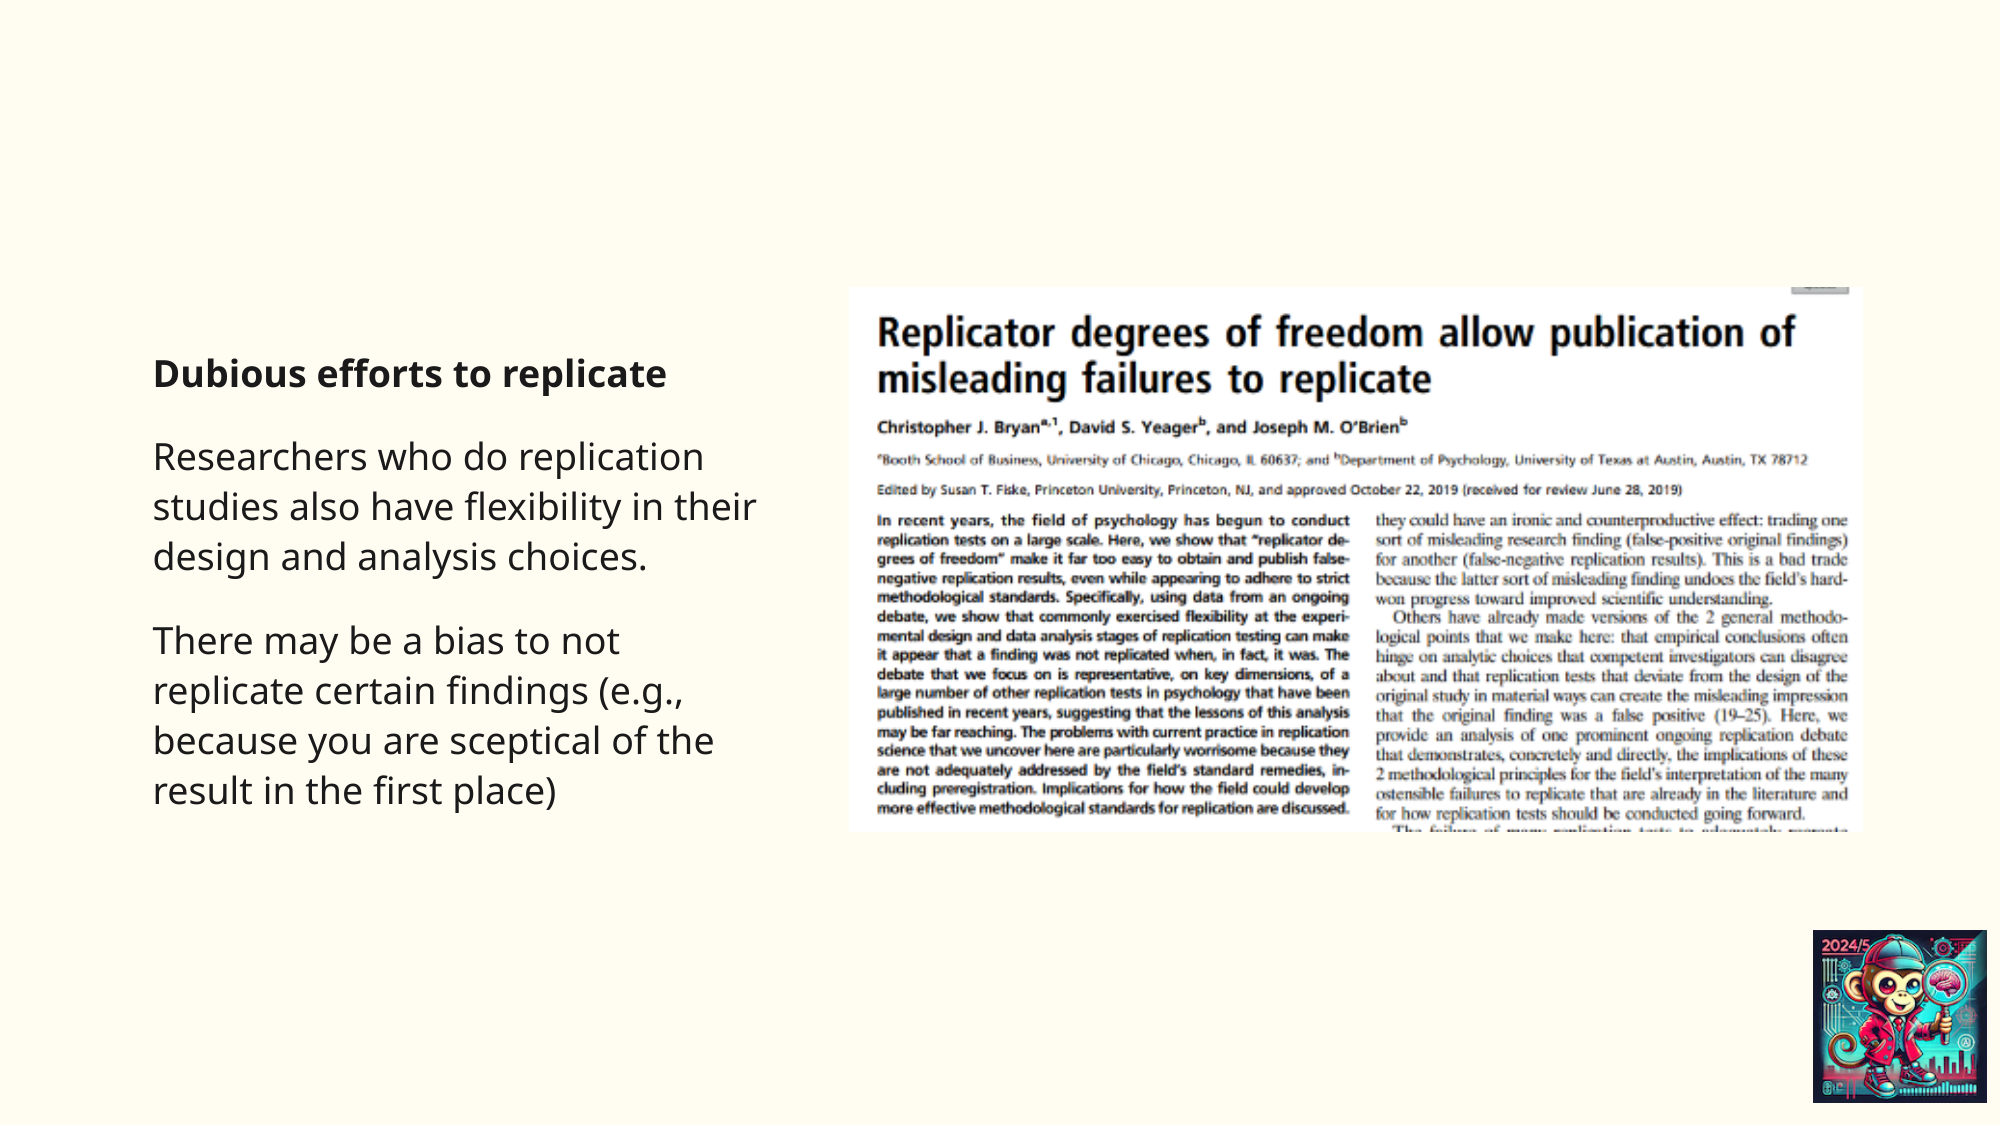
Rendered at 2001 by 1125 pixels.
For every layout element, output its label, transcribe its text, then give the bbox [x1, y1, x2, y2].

picture [1813, 930, 1987, 1103]
picture [849, 287, 1863, 832]
list Dubious efforts to replicate Researchers who do replication studies also have flexibility in their design and analysis choices. There may be a bias to not replicate certain findings (e.g., because you are sceptical of the result in the first place) [137, 337, 783, 963]
